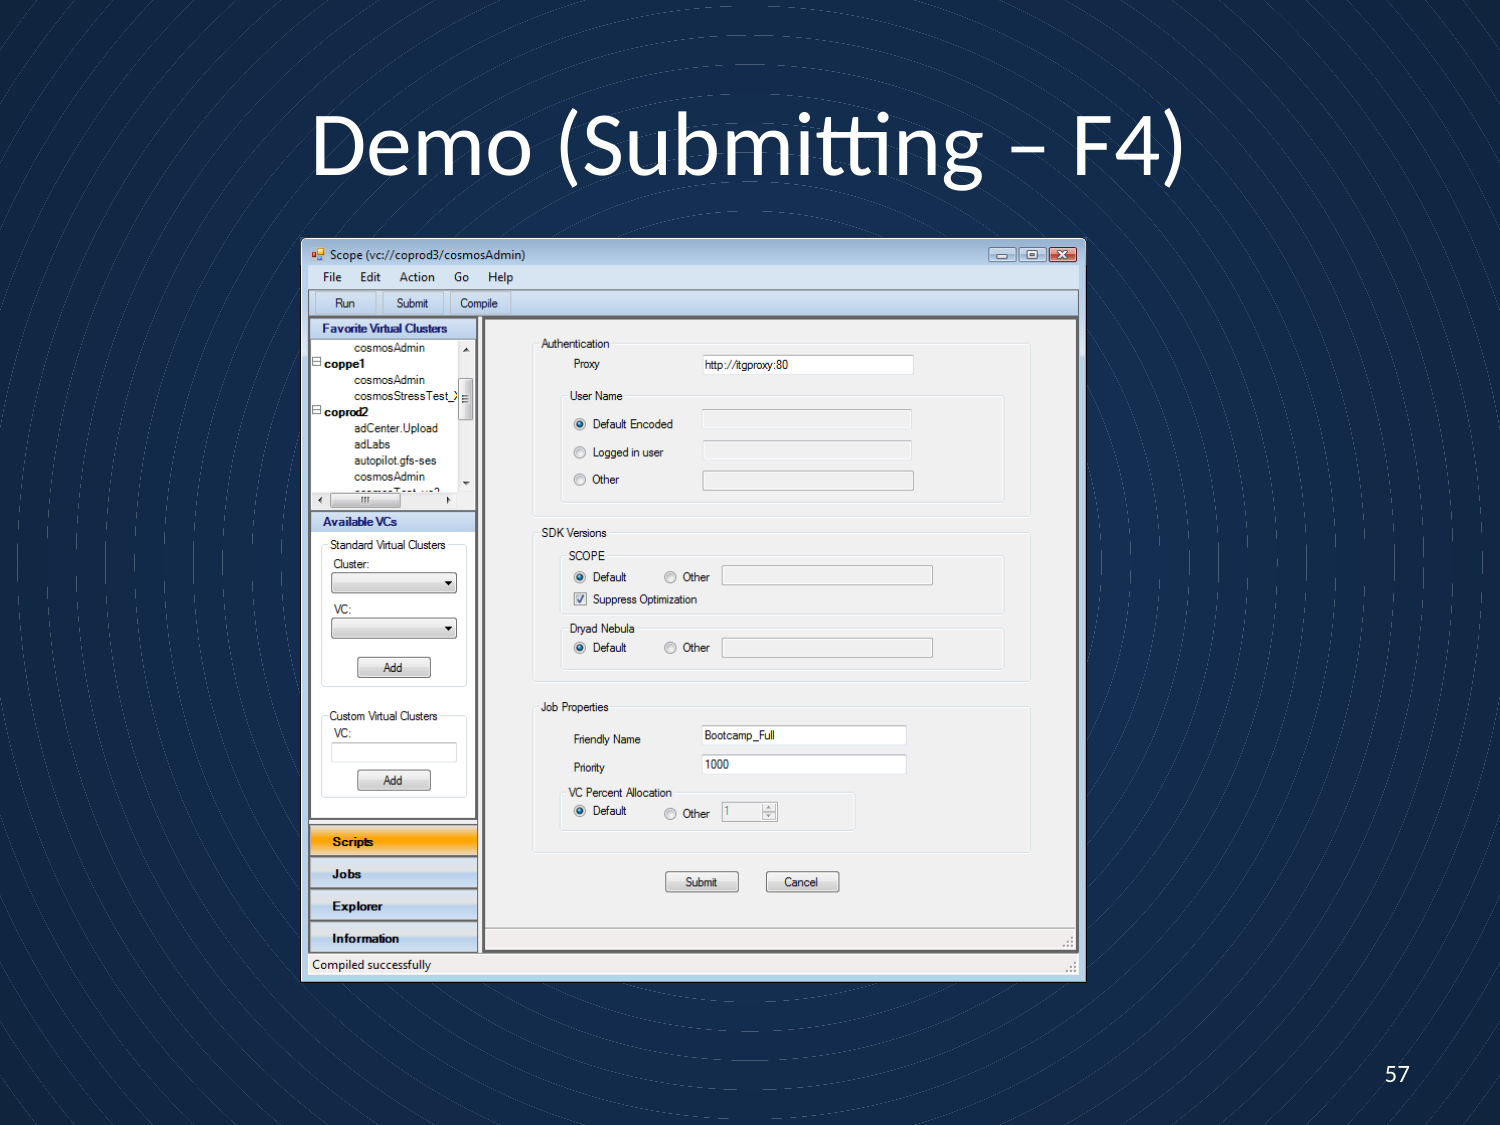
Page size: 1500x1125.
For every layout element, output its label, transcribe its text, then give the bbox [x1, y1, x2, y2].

picture [299, 237, 1087, 984]
title Demo (Submitting – F4) [75, 45, 1425, 233]
slide_number 57 [1074, 1042, 1425, 1103]
